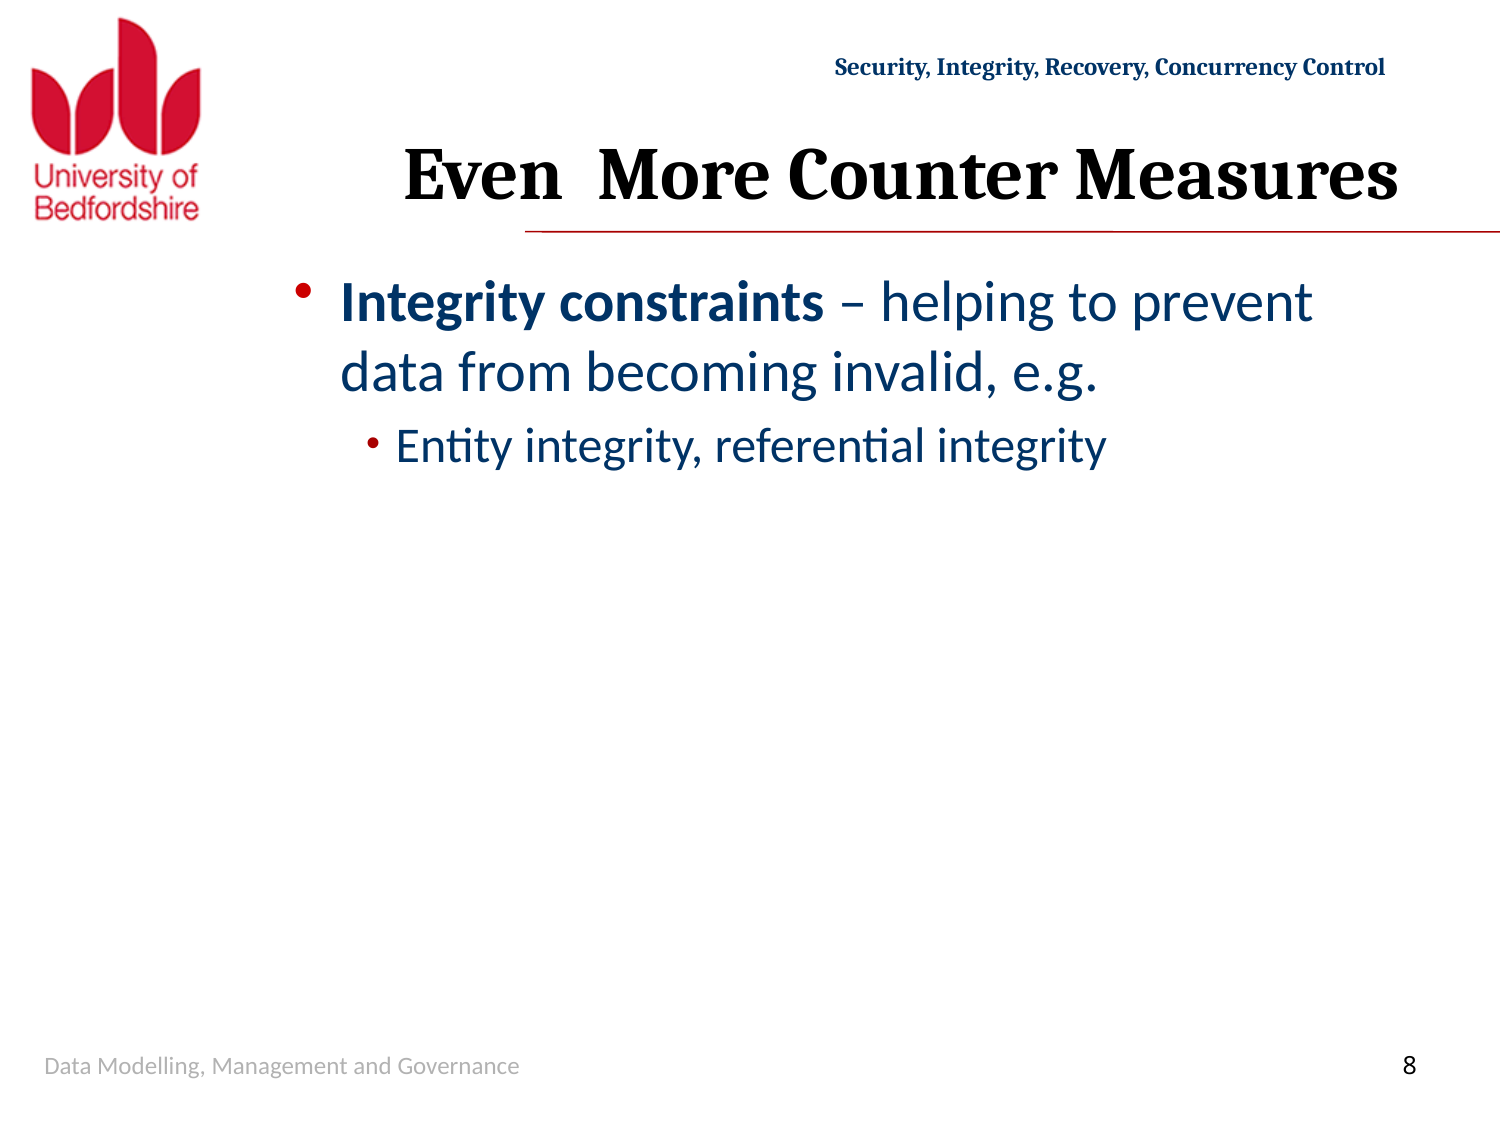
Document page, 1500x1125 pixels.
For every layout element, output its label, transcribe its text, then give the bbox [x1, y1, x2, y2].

picture [0, 0, 237, 236]
title Even More Counter Measures [265, 113, 1416, 227]
list Integrity constraints – helping to prevent data from becoming invalid, e.g. Entity integrity, referential integrity [262, 255, 1413, 1024]
footer Data Modelling, Management and Governance [29, 1035, 691, 1095]
